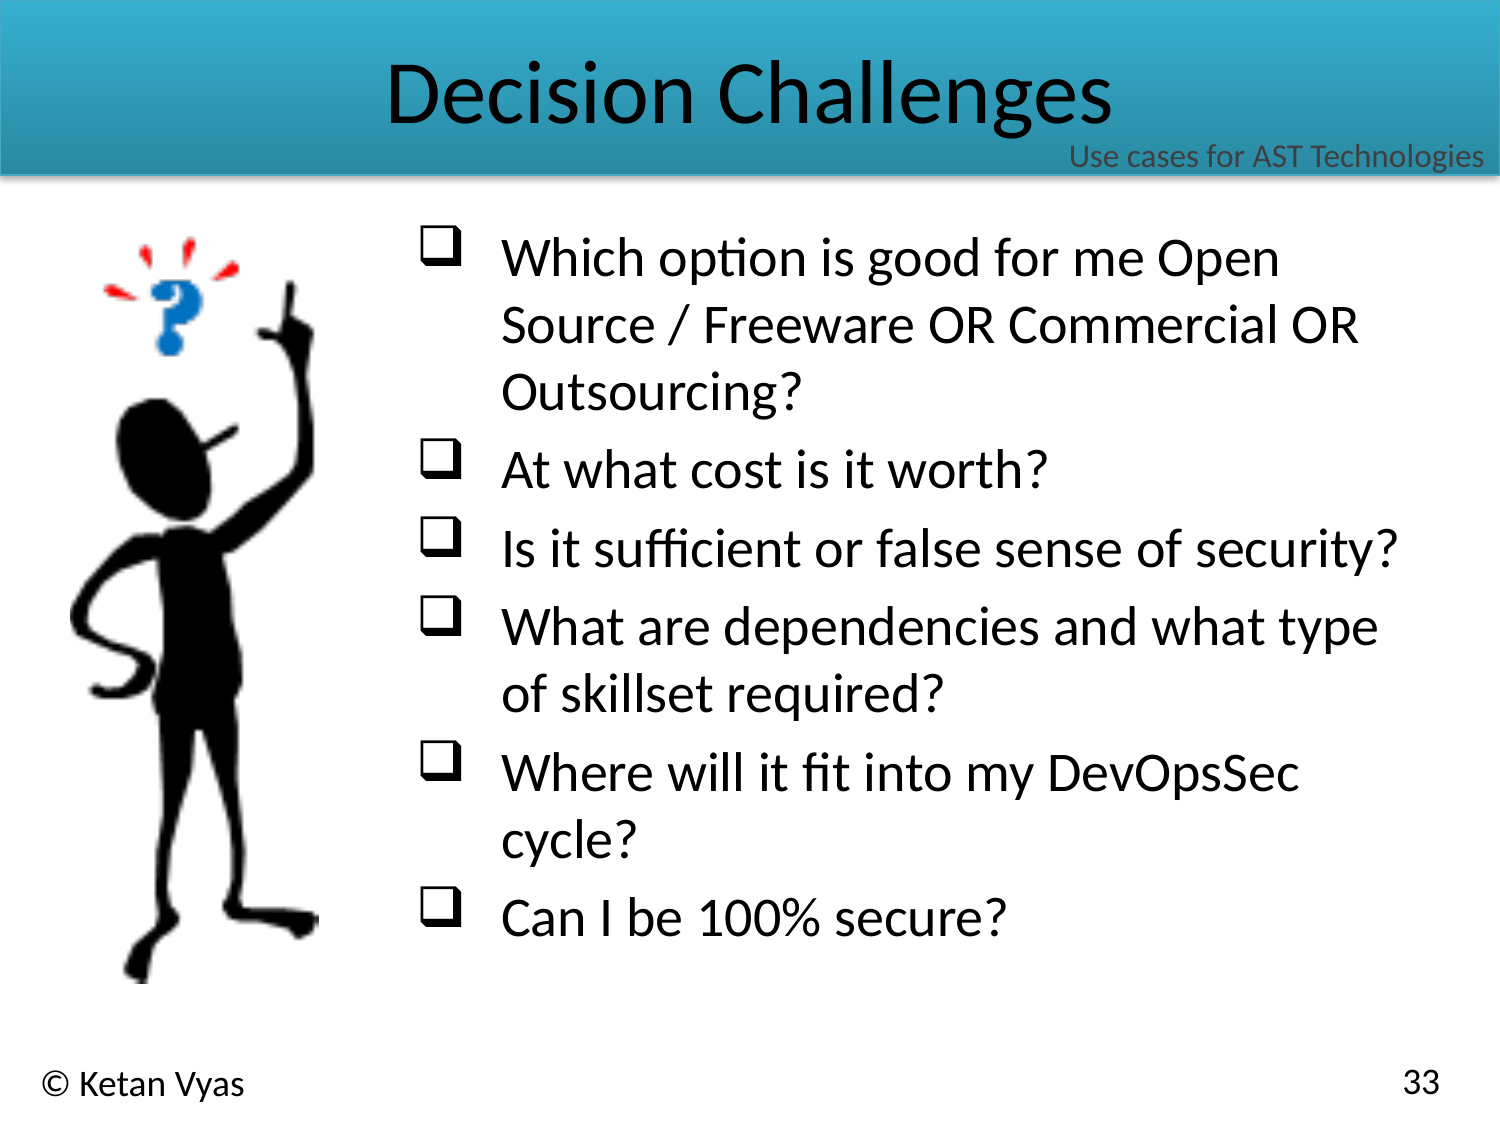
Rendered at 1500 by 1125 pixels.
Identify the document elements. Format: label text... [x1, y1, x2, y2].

list Which option is good for me Open Source / Freeware OR Commercial OR Outsourcing? At what cost is it worth? Is it sufficient or false sense of security? What are dependencies and what type of skillset required? Where will it fit into my DevOpsSec cycle? Can I be 100% secure? [401, 212, 1425, 1005]
title Decision Challenges [75, 24, 1425, 127]
picture [70, 219, 319, 984]
text_box Use cases for AST Technologies [0, 127, 1500, 182]
